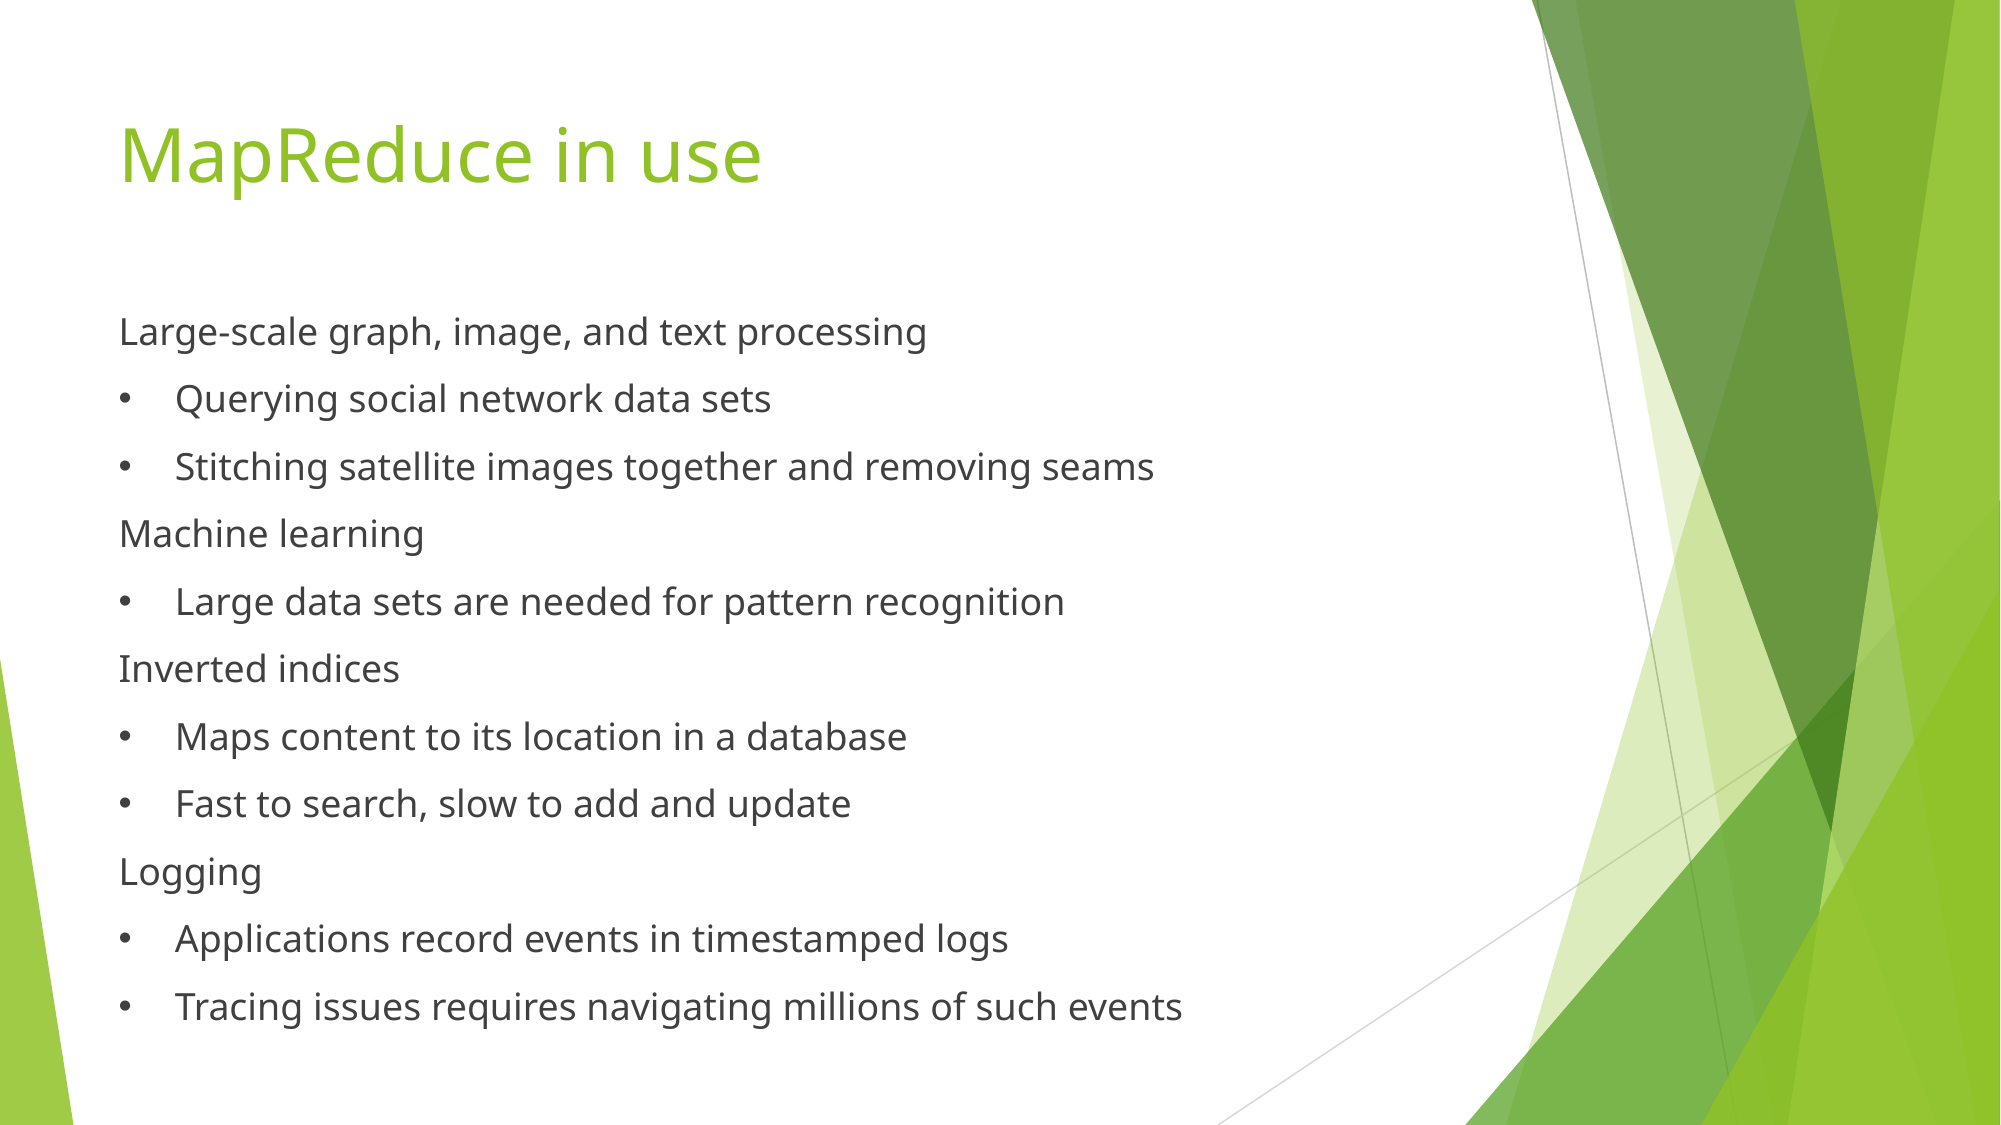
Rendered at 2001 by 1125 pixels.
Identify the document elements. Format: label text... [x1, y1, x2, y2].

list Large-scale graph, image, and text processing Querying social network data sets Stitching satellite images together and removing seams Machine learning Large data sets are needed for pattern recognition Inverted indices Maps content to its location in a database Fast to search, slow to add and update Logging Applications record events in timestamped logs Tracing issues requires navigating millions of such events [110, 277, 1522, 1112]
title MapReduce in use [110, 99, 1522, 222]
